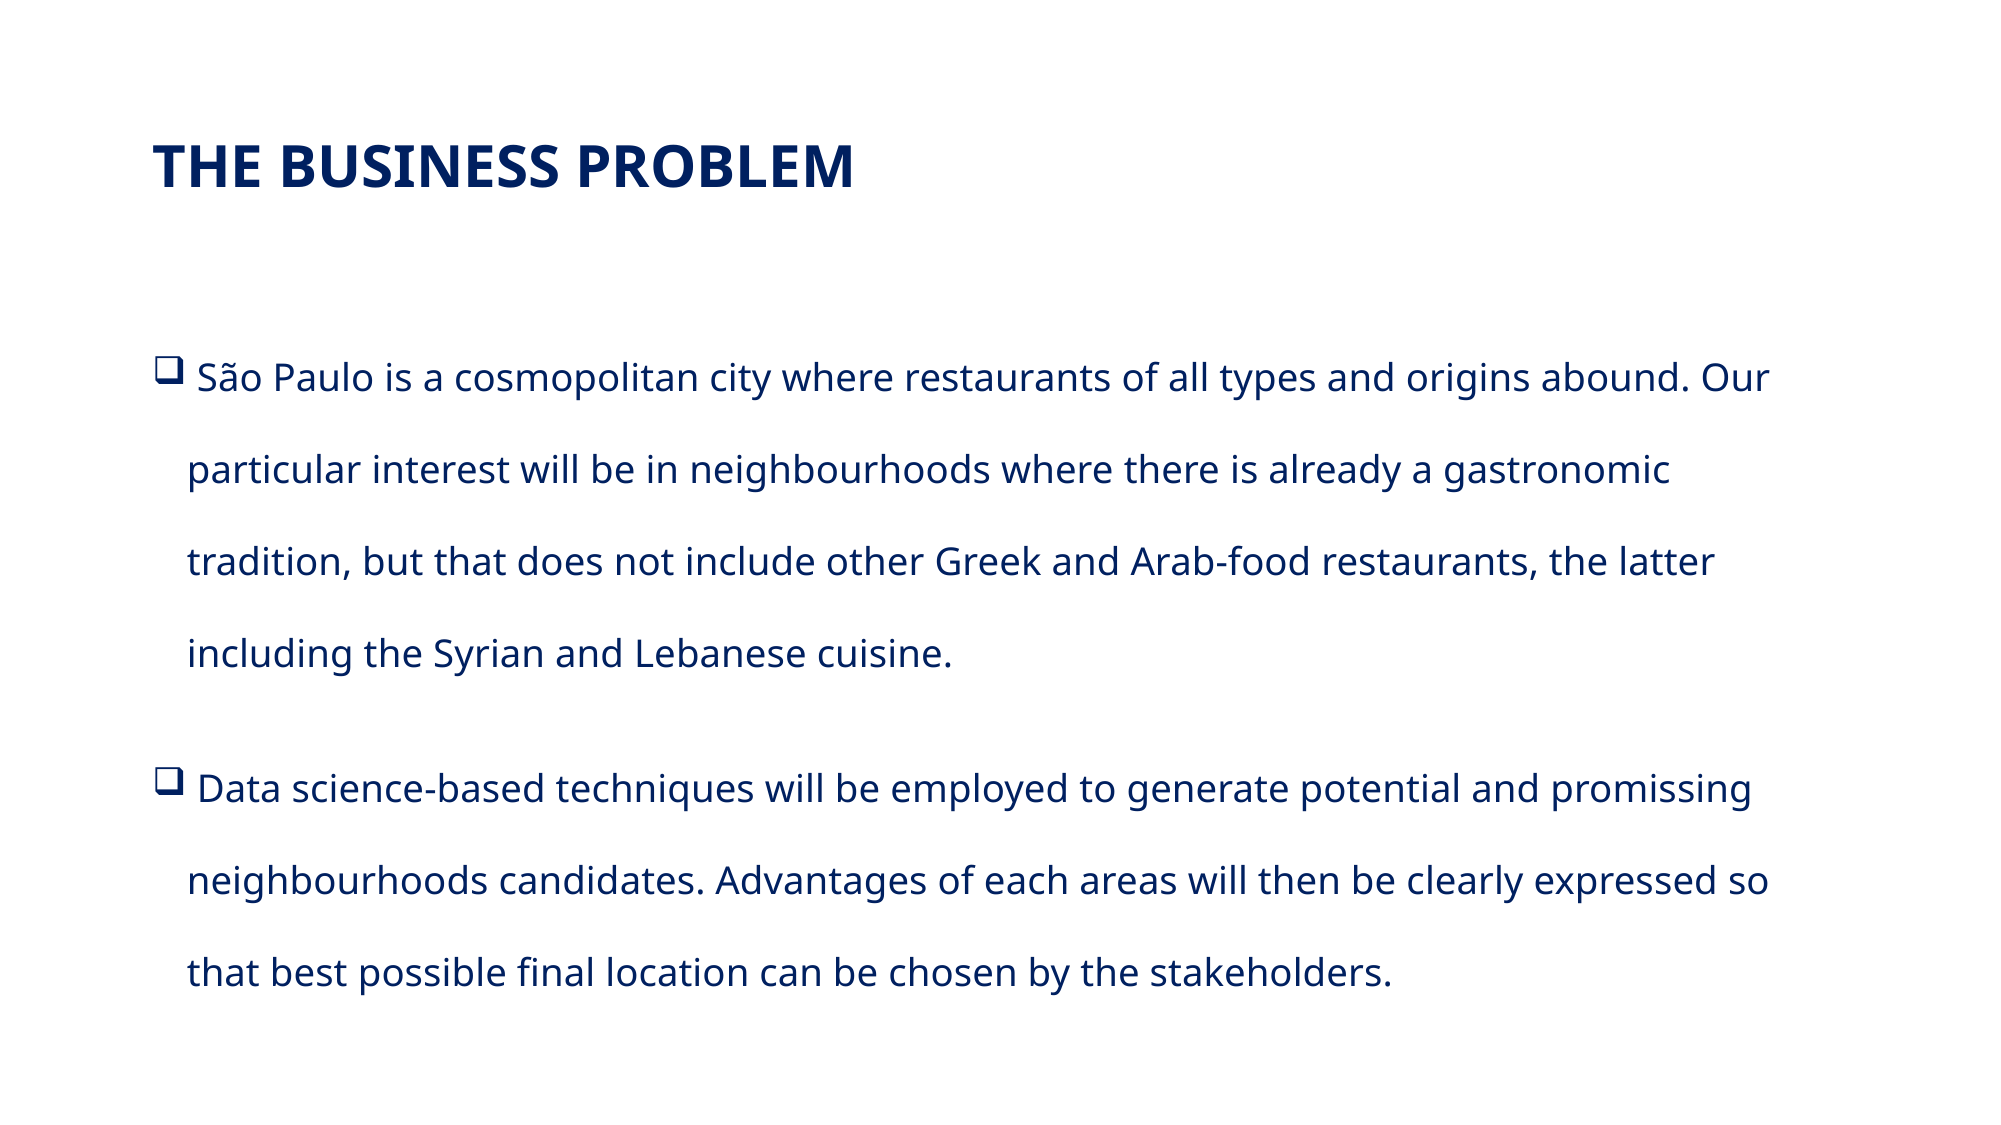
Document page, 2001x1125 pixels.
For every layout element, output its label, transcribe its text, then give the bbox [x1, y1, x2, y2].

title THE BUSINESS PROBLEM [137, 59, 1863, 278]
list São Paulo is a cosmopolitan city where restaurants of all types and origins abound. Our particular interest will be in neighbourhoods where there is already a gastronomic tradition, but that does not include other Greek and Arab-food restaurants, the latter including the Syrian and Lebanese cuisine. Data science-based techniques will be employed to generate potential and promissing neighbourhoods candidates. Advantages of each areas will then be clearly expressed so that best possible final location can be chosen by the stakeholders. [137, 299, 1863, 1014]
